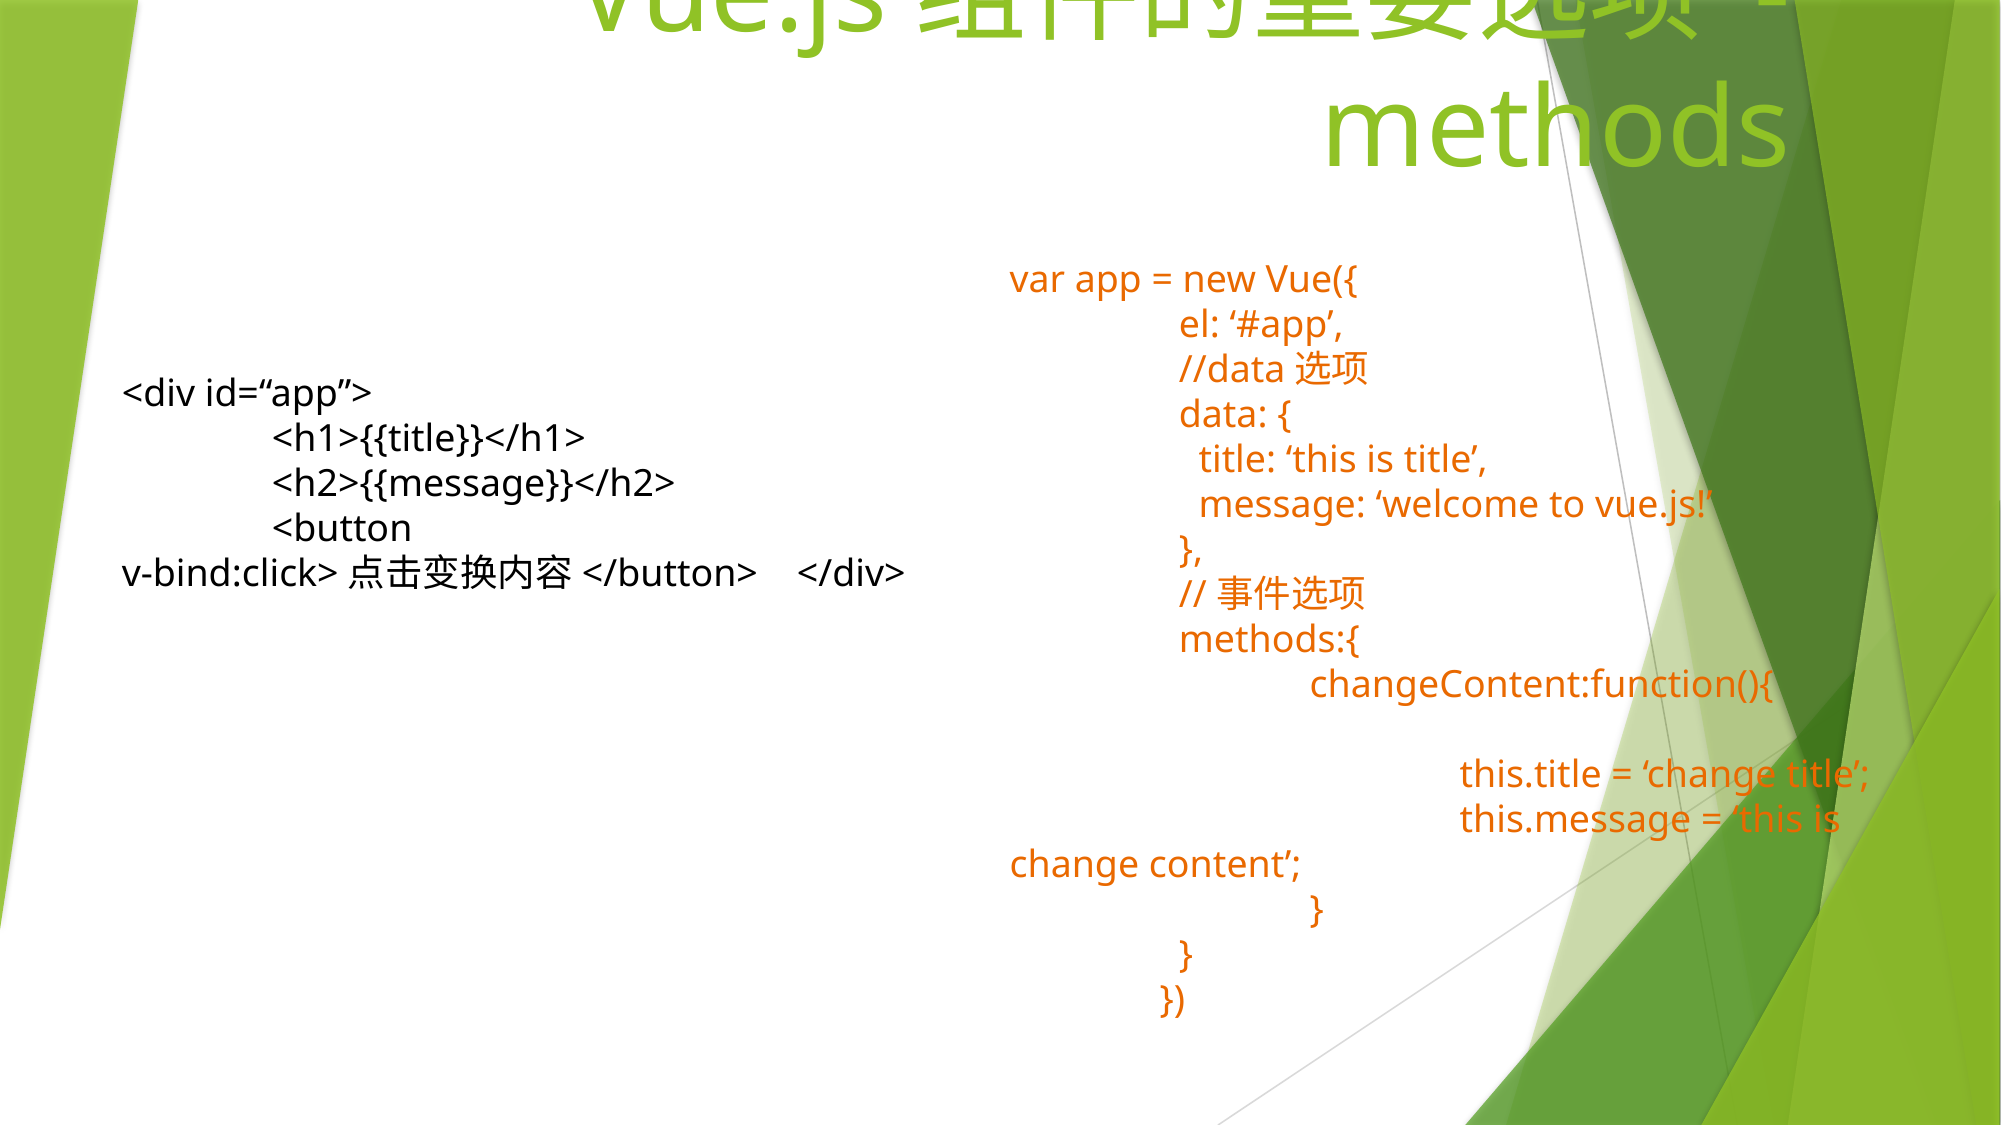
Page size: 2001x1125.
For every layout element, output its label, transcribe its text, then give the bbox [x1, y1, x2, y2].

title Vue.js组件的重要选项 -methods [120, 34, 1806, 197]
text_box var app = new Vue({ el: ‘#app’, //data选项 data: { title: ‘this is title’, message: ‘welcome to vue.js!’ }, //事件选项 methods:{ changeContent:function(){ this.title = ‘change title’; this.message = ‘this is change content’; } } }) [994, 247, 1921, 1027]
text_box <div id=“app”> <h1>{{title}}</h1> <h2>{{message}}</h2> <button v-bind:click>点击变换内容</button> </div> [107, 362, 974, 602]
